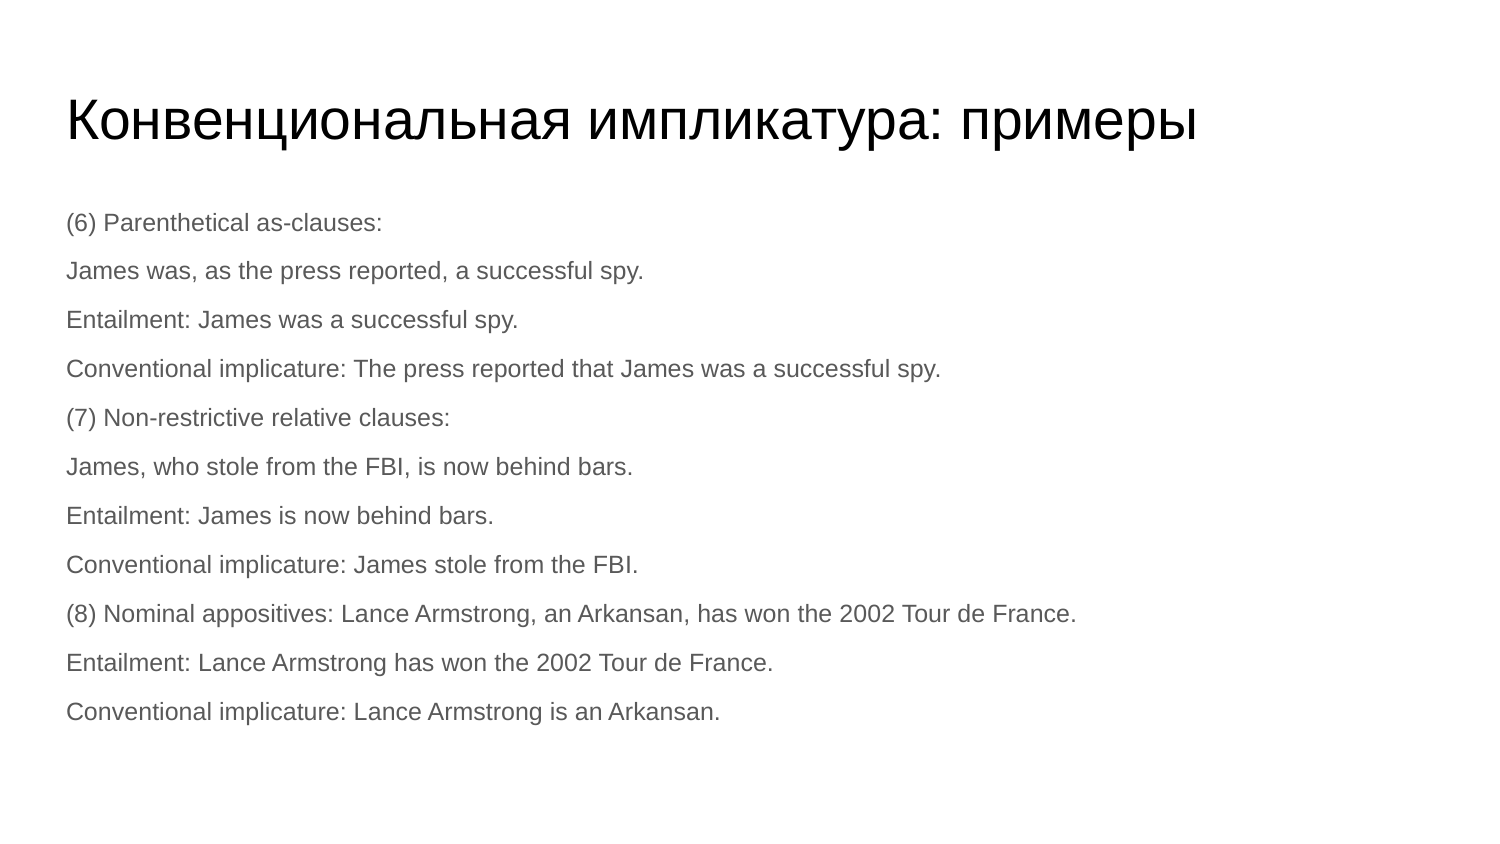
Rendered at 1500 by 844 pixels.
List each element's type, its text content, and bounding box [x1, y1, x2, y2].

list (6) Parenthetical as-clauses: James was, as the press reported, a successful spy. Entailment: James was a successful spy. Conventional implicature: The press reported that James was a successful spy. (7) Non-restrictive relative clauses: James, who stole from the FBI, is now behind bars. Entailment: James is now behind bars. Conventional implicature: James stole from the FBI. (8) Nominal appositives: Lance Armstrong, an Arkansan, has won the 2002 Tour de France. Entailment: Lance Armstrong has won the 2002 Tour de France. Conventional implicature: Lance Armstrong is an Arkansan. [51, 189, 1449, 790]
title Конвенциональная импликатура: примеры [51, 72, 1449, 167]
